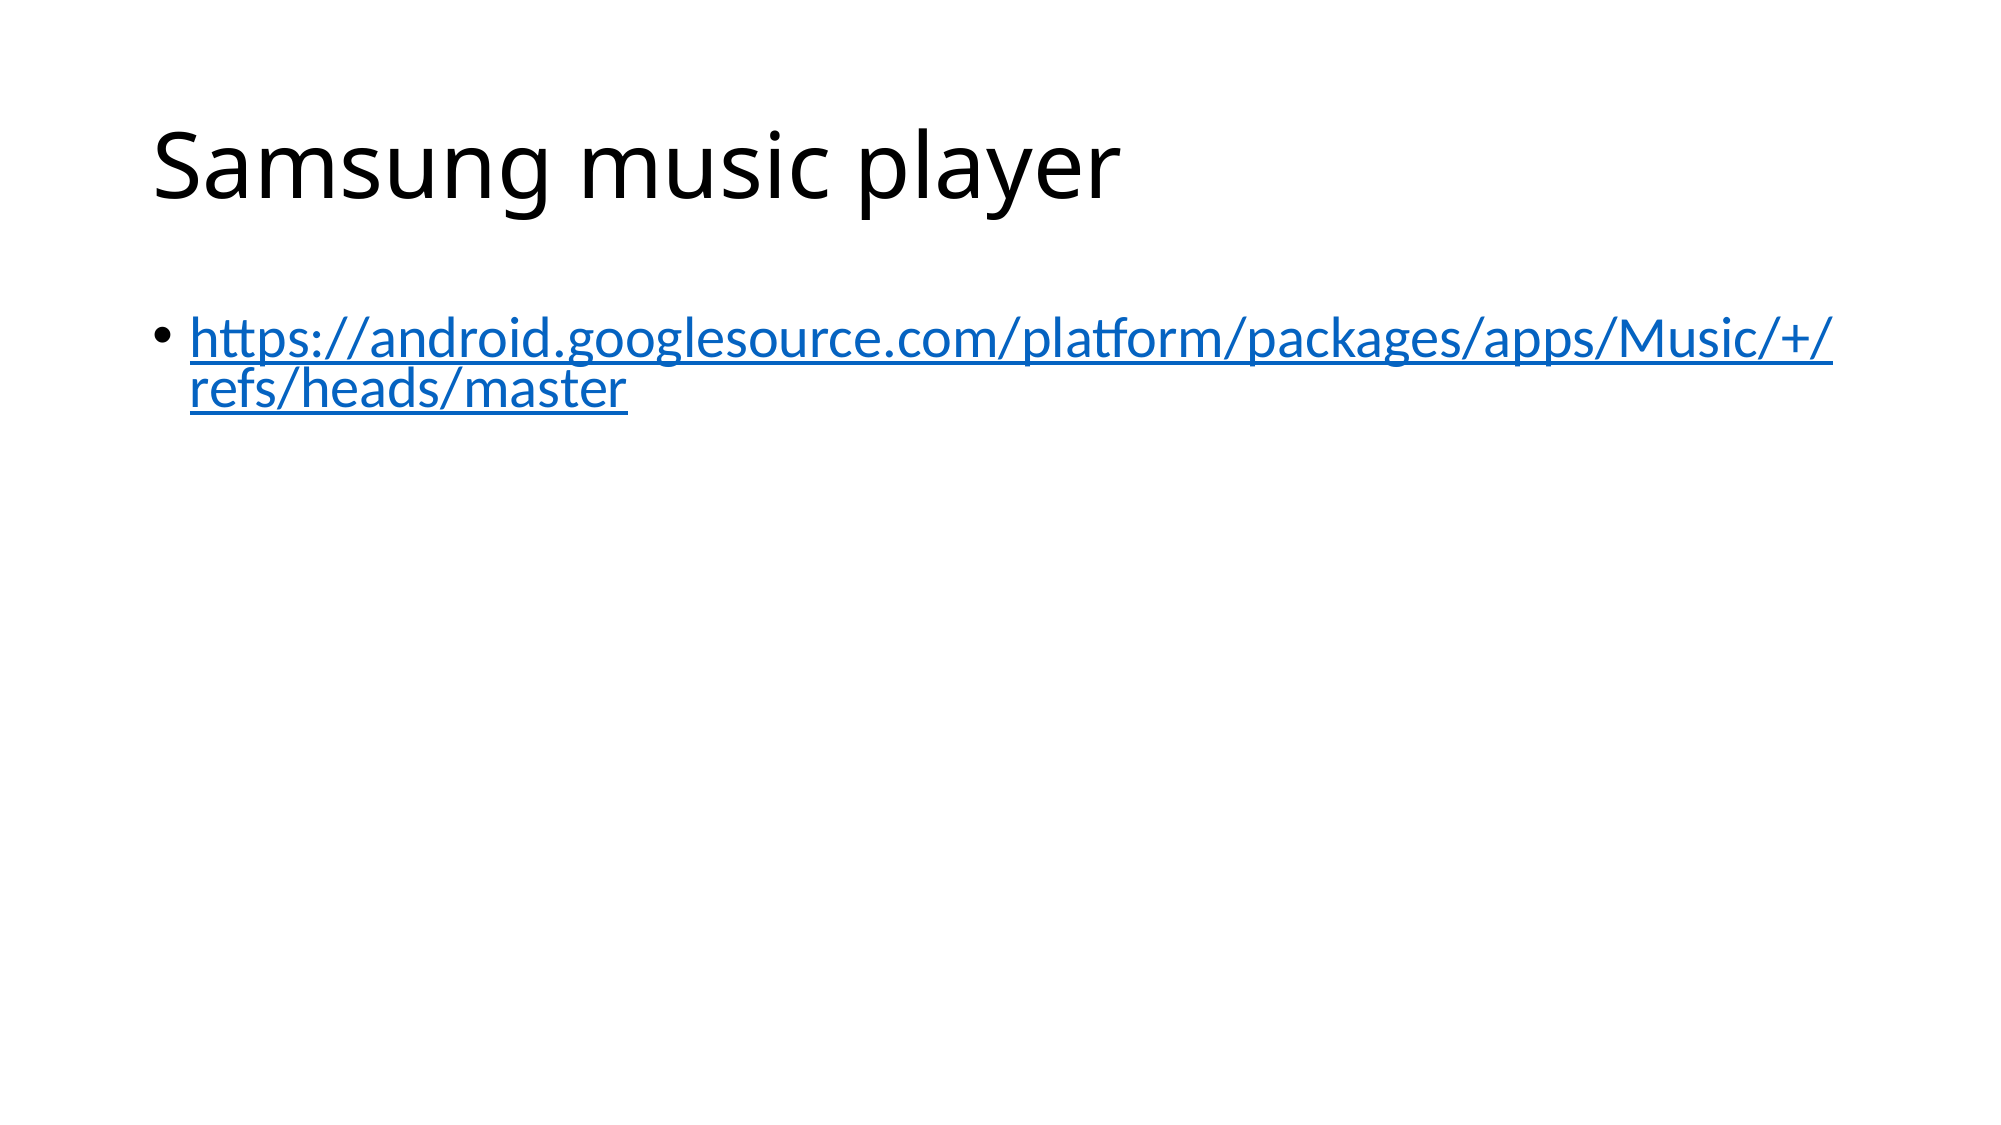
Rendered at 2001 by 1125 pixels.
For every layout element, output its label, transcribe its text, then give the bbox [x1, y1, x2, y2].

title Samsung music player [137, 59, 1863, 278]
list https://android.googlesource.com/platform/packages/apps/Music/+/refs/heads/master [137, 299, 1863, 1014]
